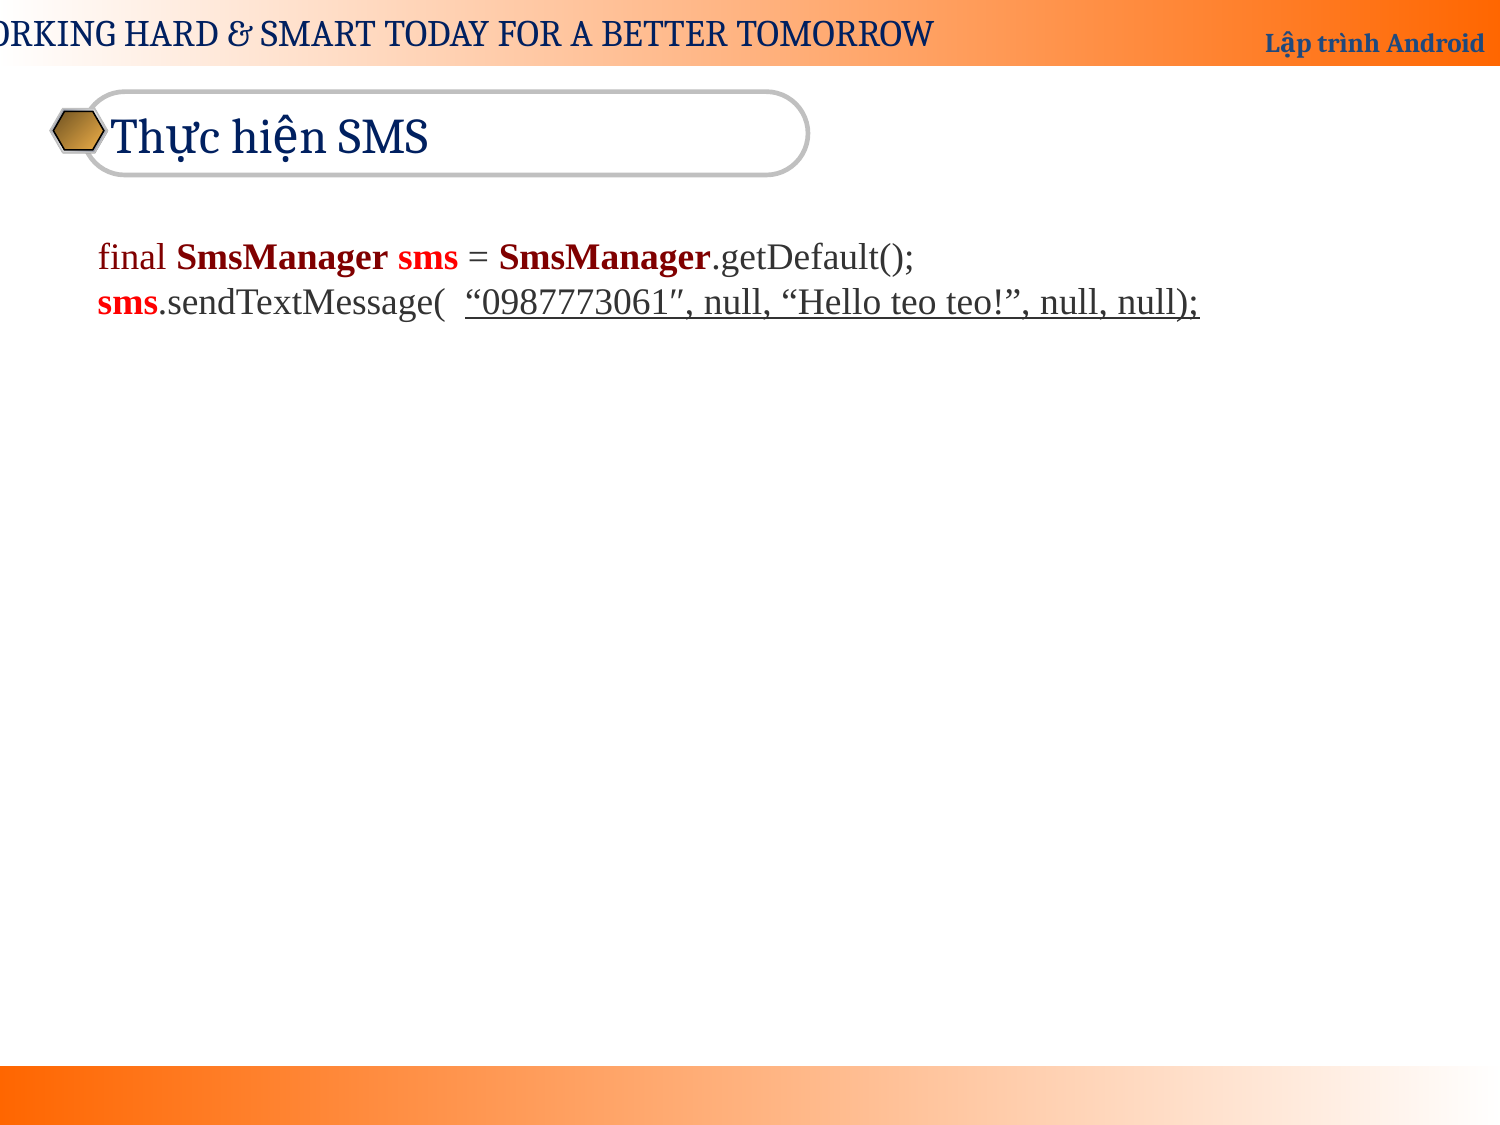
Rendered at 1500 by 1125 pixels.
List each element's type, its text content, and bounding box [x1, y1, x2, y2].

text_box final SmsManager sms = SmsManager.getDefault(); sms.sendTextMessage( “0987773061″, null, “Hello teo teo!”, null, null); [82, 224, 1483, 330]
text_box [49, 91, 809, 176]
